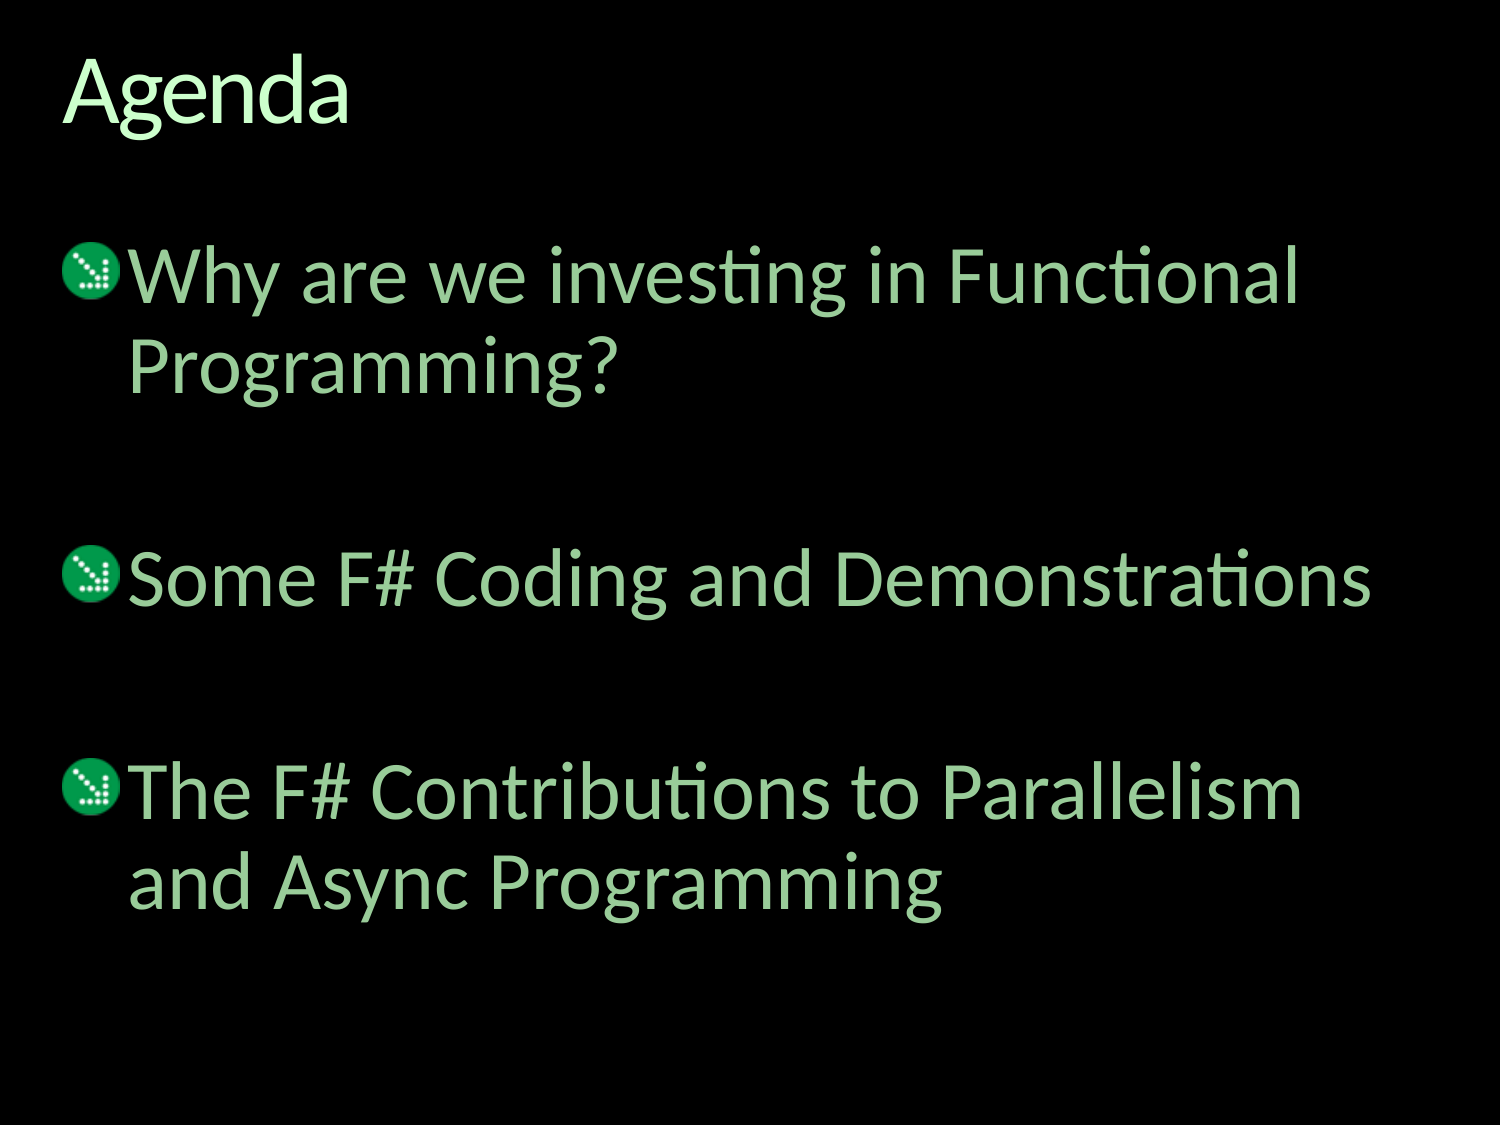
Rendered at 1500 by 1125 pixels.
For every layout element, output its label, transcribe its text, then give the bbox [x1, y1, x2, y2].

list Why are we investing in Functional Programming? Some F# Coding and Demonstrations The F# Contributions to Parallelism and Async Programming [62, 231, 1438, 593]
picture [62, 242, 120, 301]
title Agenda [62, 37, 1438, 147]
picture [62, 545, 120, 604]
picture [62, 758, 120, 817]
